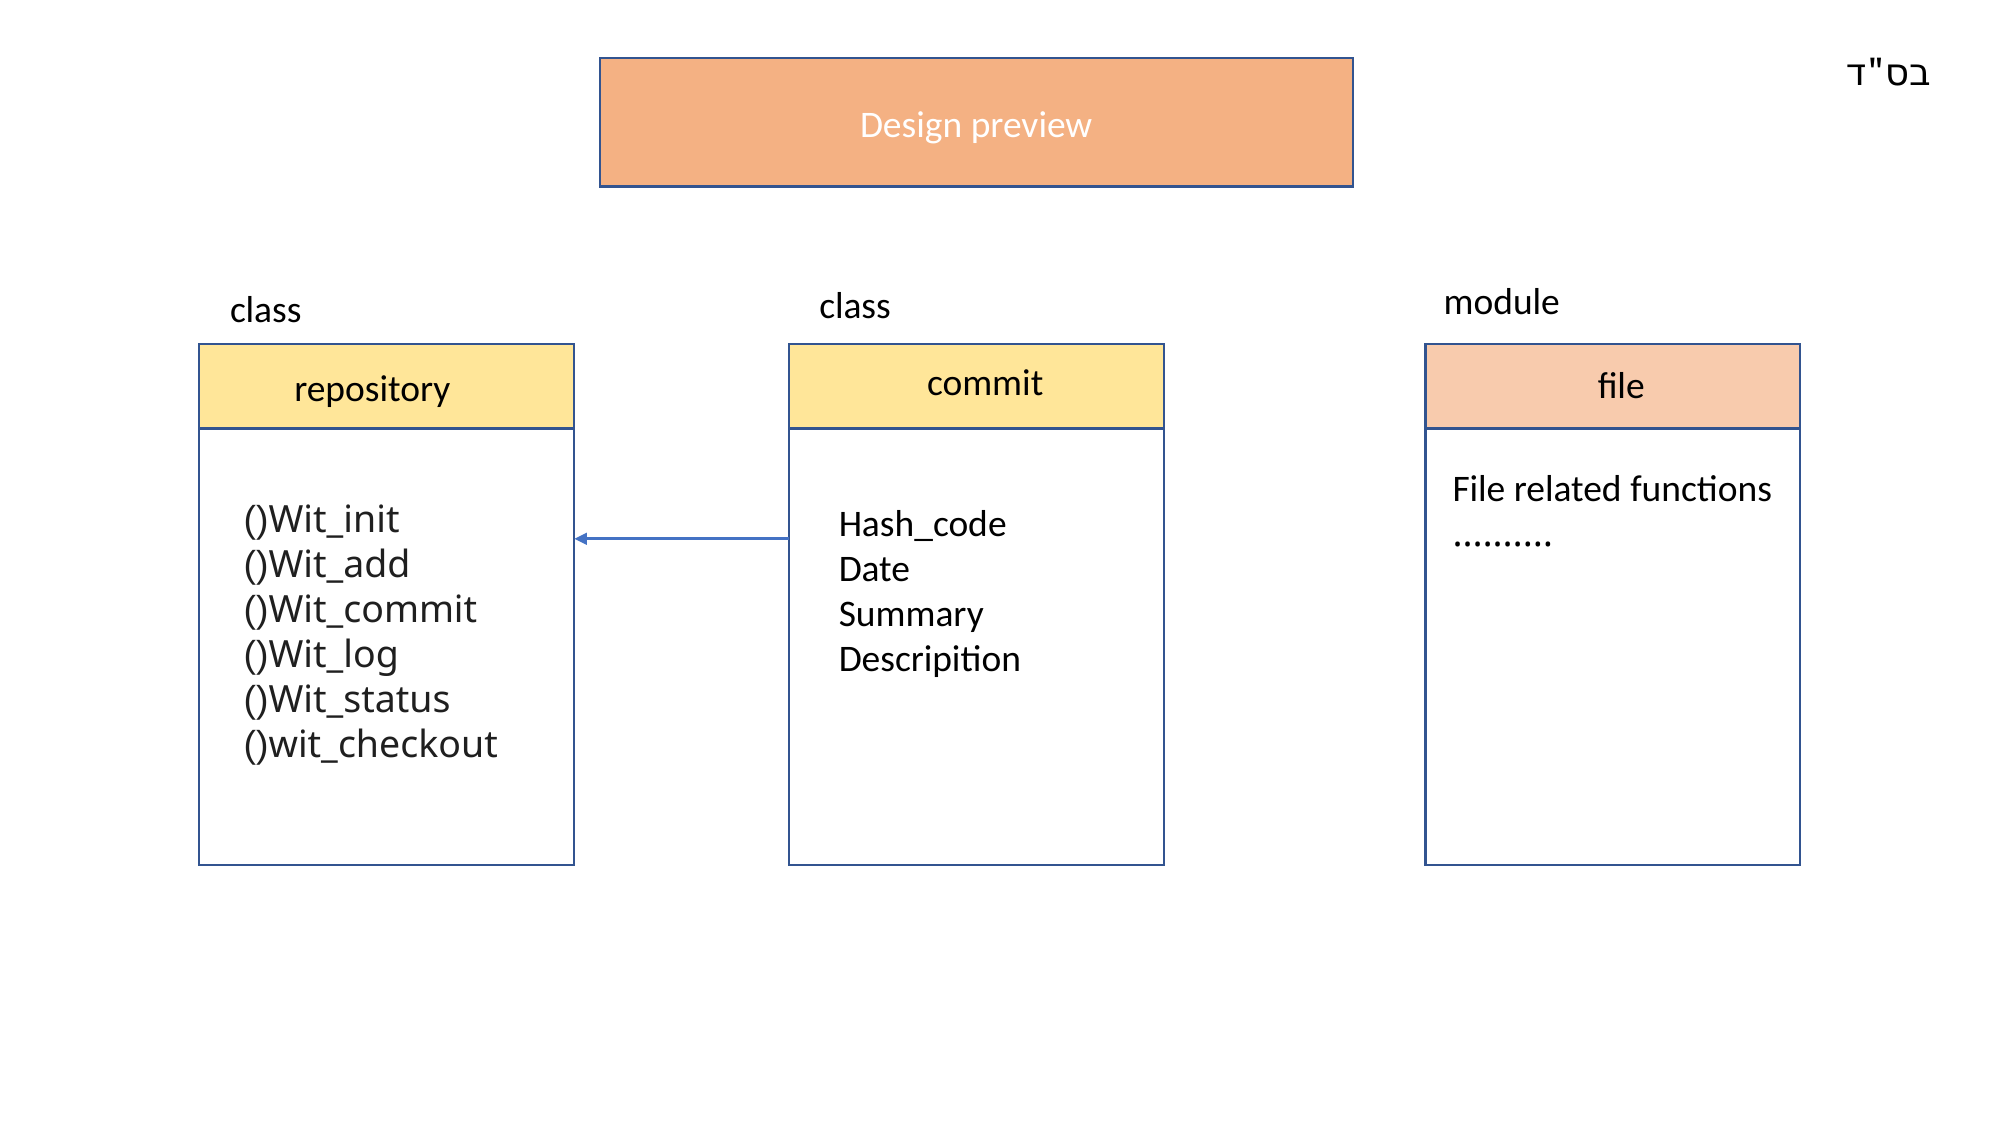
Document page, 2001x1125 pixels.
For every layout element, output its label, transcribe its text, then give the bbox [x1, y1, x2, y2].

text_box [1424, 430, 1801, 866]
text_box module [1340, 269, 1575, 329]
text_box [198, 343, 575, 430]
text_box class [671, 273, 906, 333]
text_box Design preview [599, 57, 1354, 188]
text_box file [1425, 353, 1660, 414]
text_box File related functions ………. [1437, 456, 1882, 562]
text_box Hash_code Date Summary Descripition [823, 491, 1117, 732]
text_box [1424, 343, 1801, 430]
text_box repository [231, 356, 466, 416]
text_box Wit_init() Wit_add() Wit_commit() Wit_log() Wit_status() wit_checkout() [228, 487, 531, 773]
text_box commit [823, 350, 1059, 411]
text_box בס"ד [1830, 40, 1946, 101]
text_box [788, 343, 1165, 430]
text_box [788, 430, 1165, 866]
text_box [198, 430, 575, 866]
text_box class [82, 277, 317, 338]
